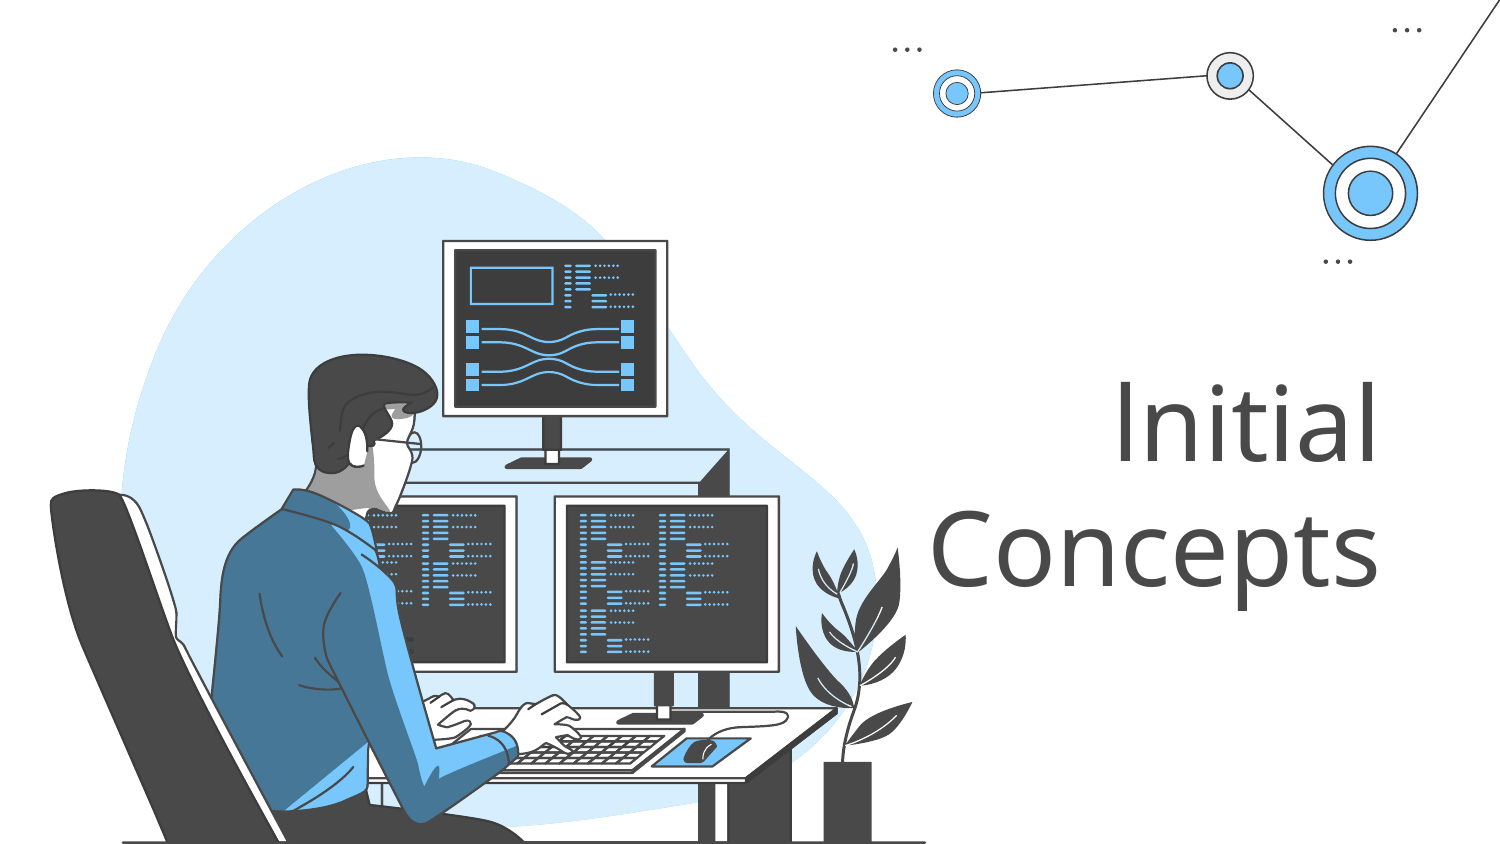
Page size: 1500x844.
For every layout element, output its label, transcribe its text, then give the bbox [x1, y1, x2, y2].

title lnitial Concepts [932, 328, 1397, 623]
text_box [49, 157, 927, 844]
